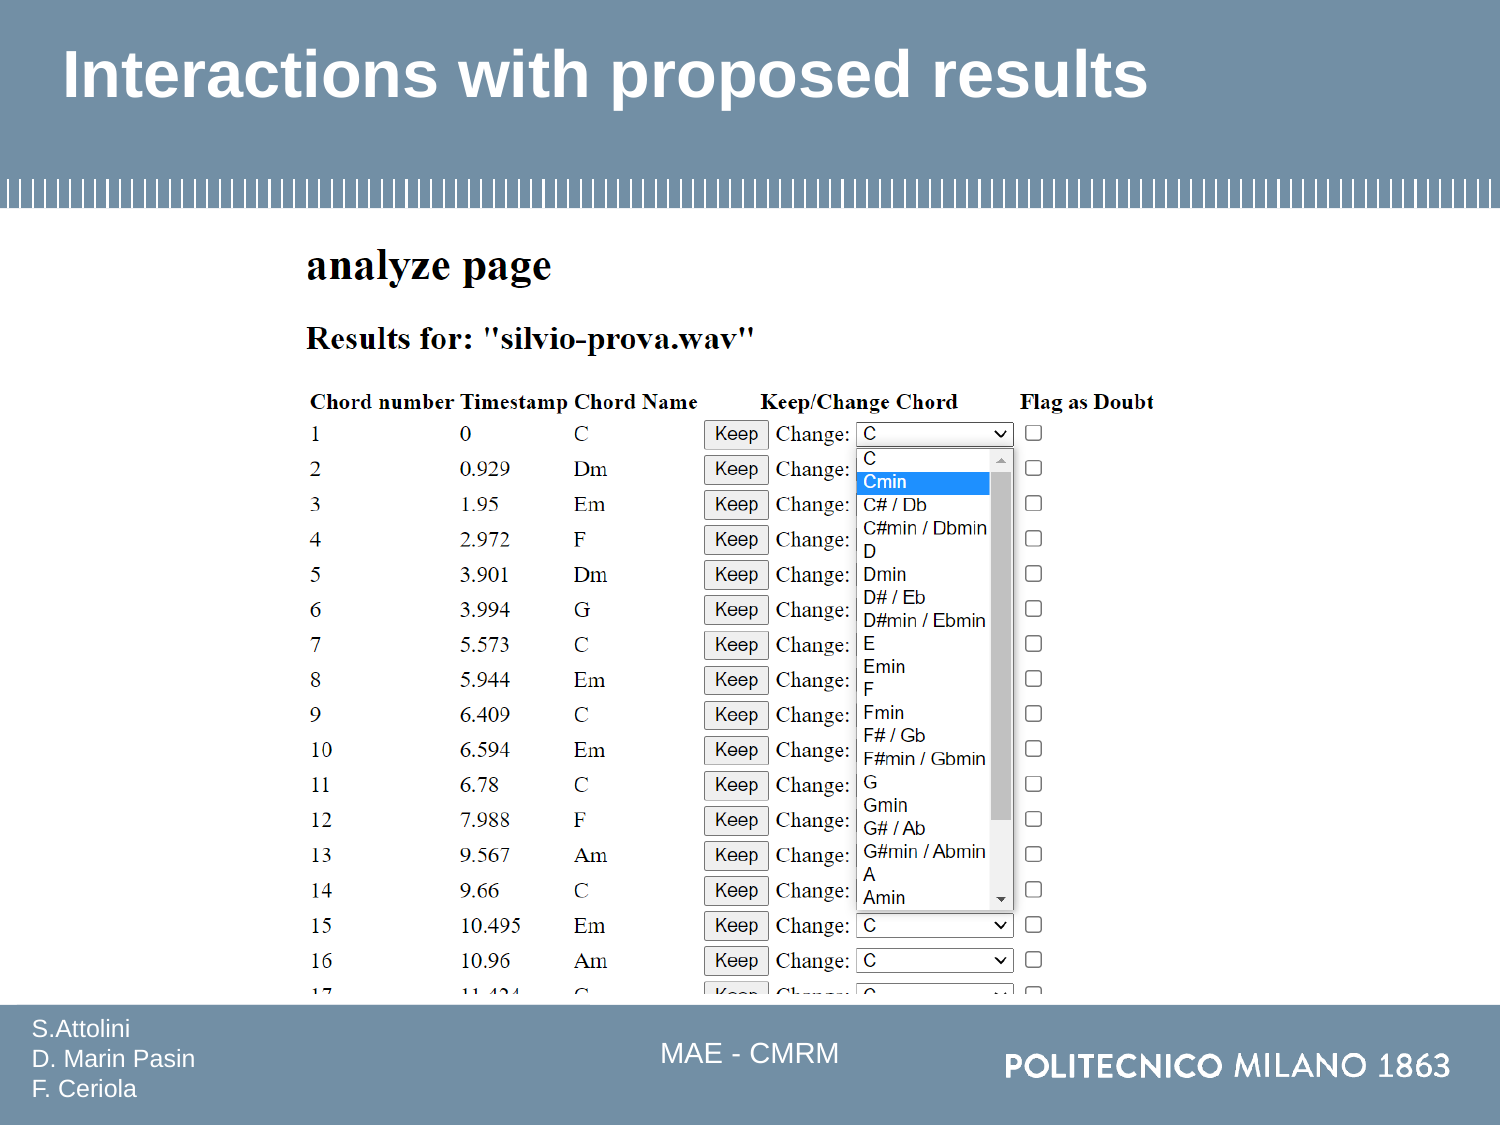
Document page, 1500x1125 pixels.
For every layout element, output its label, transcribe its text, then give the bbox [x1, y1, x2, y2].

title Interactions with proposed results [47, 22, 1455, 161]
picture [294, 231, 1197, 994]
picture [999, 1041, 1456, 1089]
text_box MAE - CMRM [589, 1027, 910, 1078]
text_box S.Attolini D. Marin Pasin F. Ceriola [16, 1004, 590, 1110]
